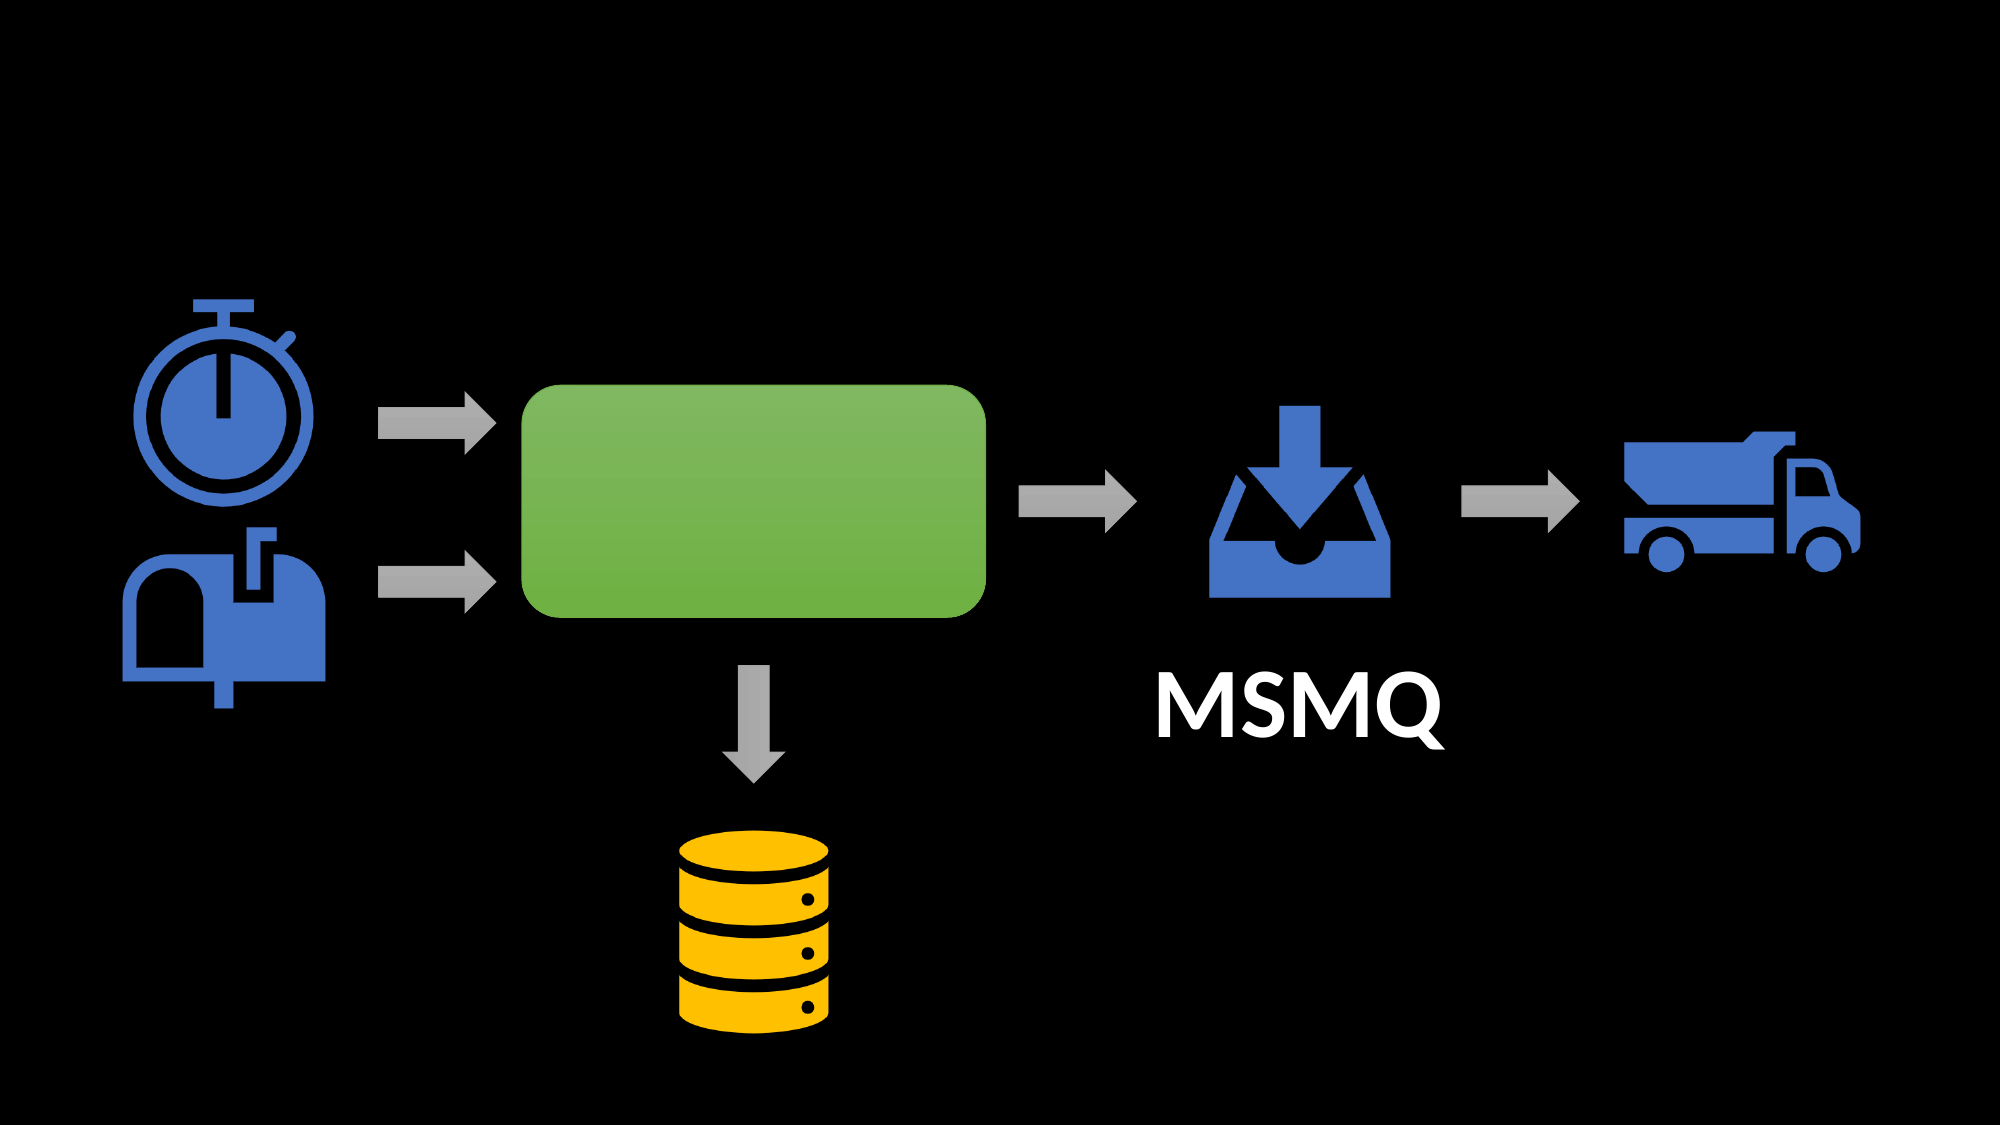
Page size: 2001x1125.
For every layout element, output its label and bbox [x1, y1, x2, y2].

picture [624, 802, 883, 1061]
picture [1612, 372, 1872, 631]
text_box [19, 214, 1942, 1103]
picture [1169, 372, 1429, 631]
picture [94, 273, 353, 747]
